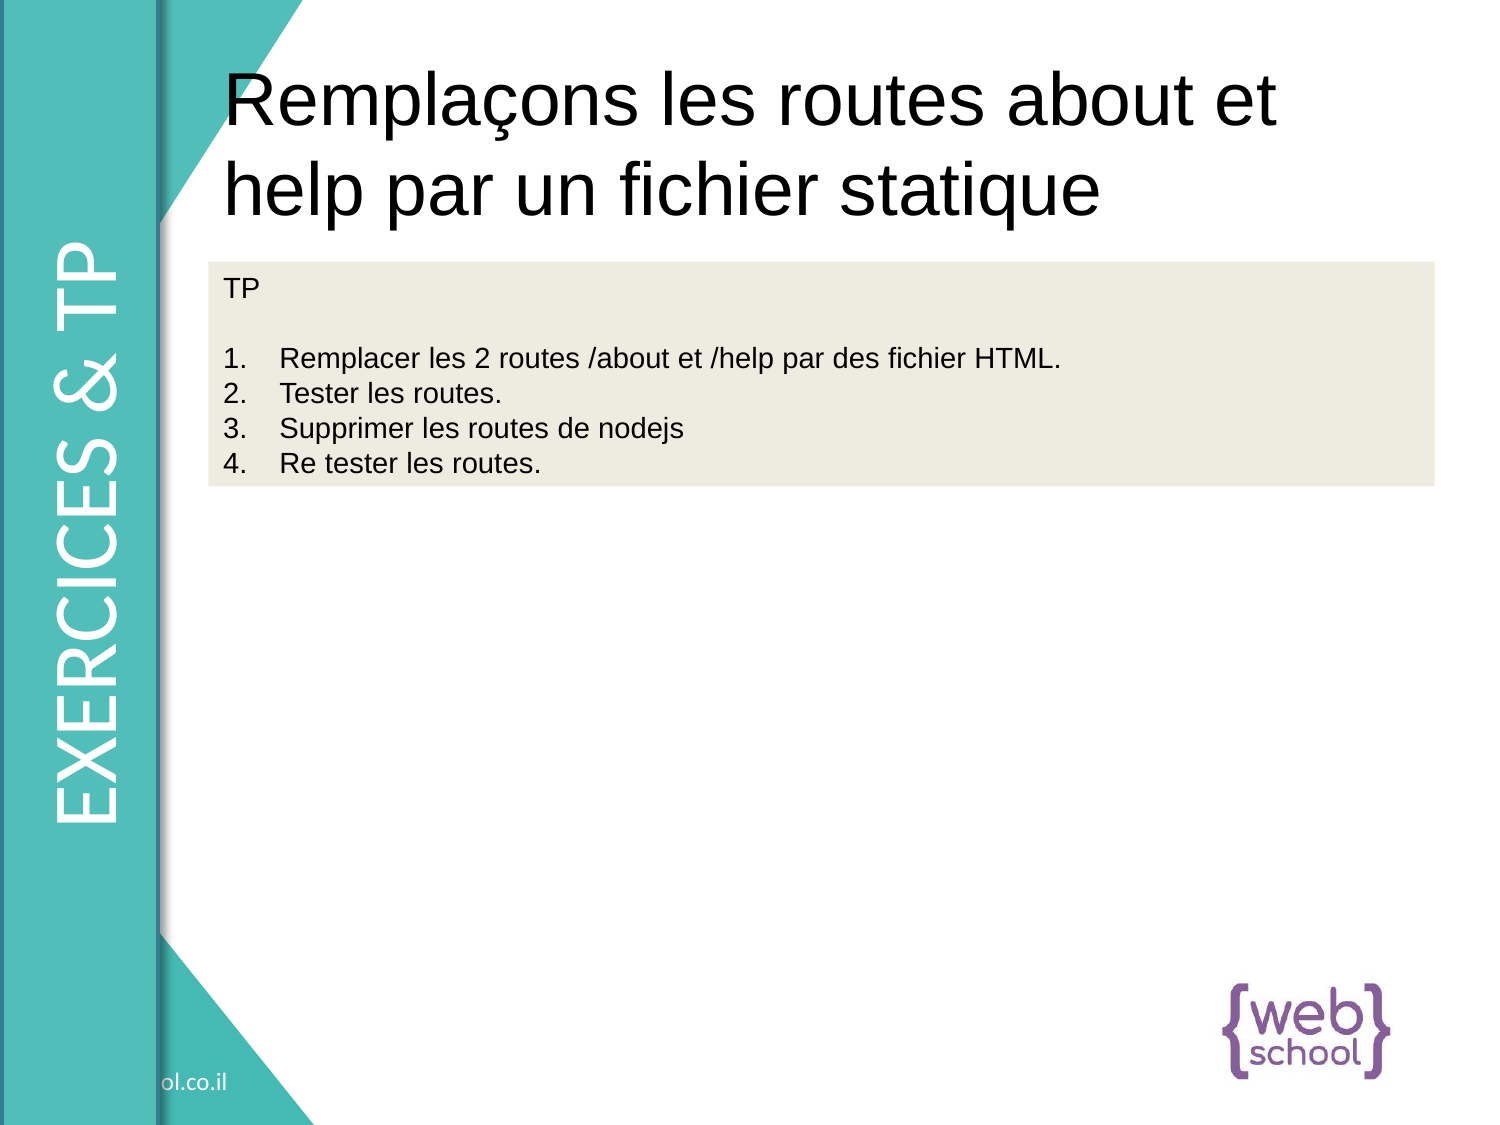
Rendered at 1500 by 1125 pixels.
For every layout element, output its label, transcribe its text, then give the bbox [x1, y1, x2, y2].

text_box TP Remplacer les 2 routes /about et /help par des fichier HTML. Tester les routes. Supprimer les routes de nodejs Re tester les routes. [208, 261, 1435, 487]
picture [1212, 935, 1400, 1124]
text_box Remplaçons les routes about et help par un fichier statique [208, 43, 1435, 231]
